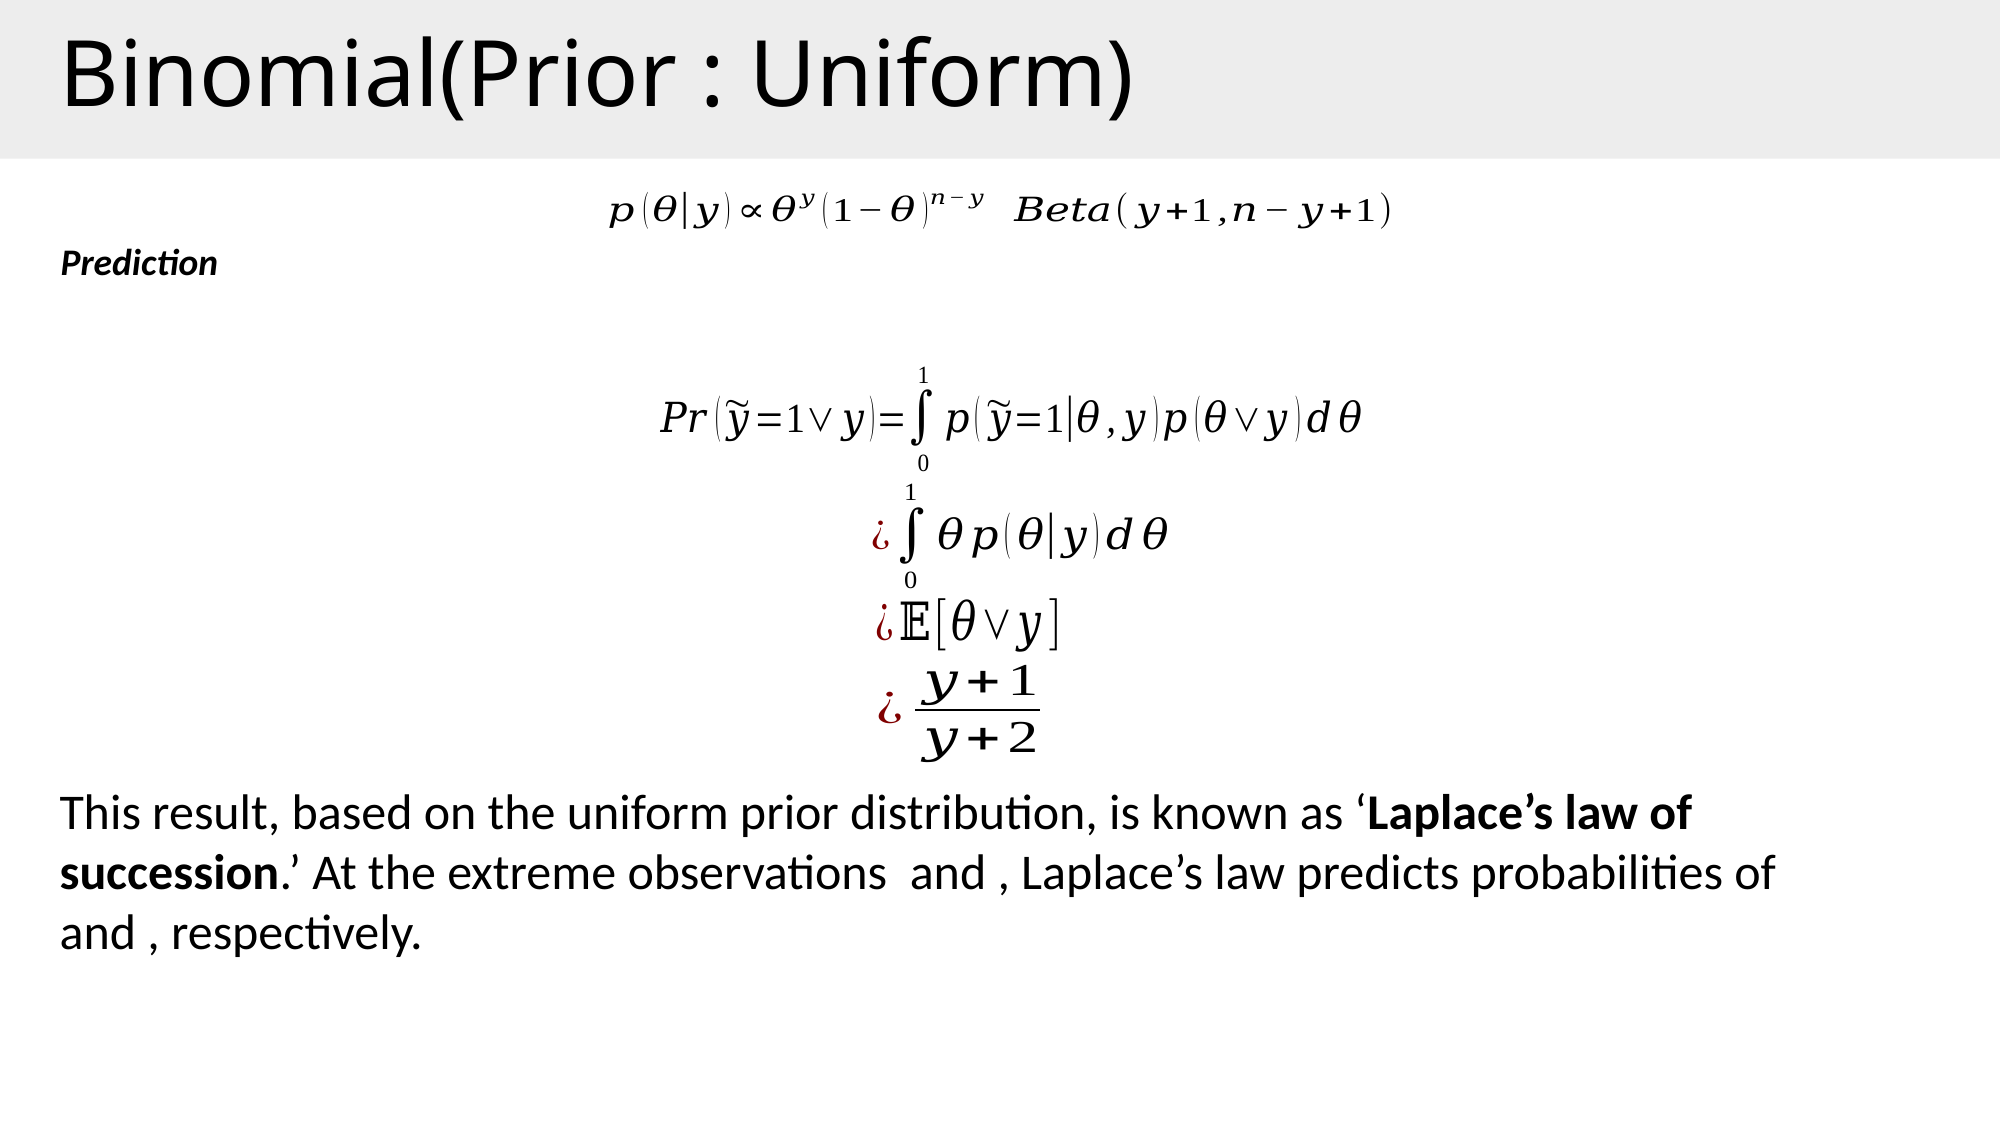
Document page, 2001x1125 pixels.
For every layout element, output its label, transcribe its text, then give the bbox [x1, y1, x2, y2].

text_box Prediction [45, 230, 234, 291]
text_box [0, 0, 2000, 160]
text_box Binomial(Prior : Uniform) [44, 20, 1770, 138]
